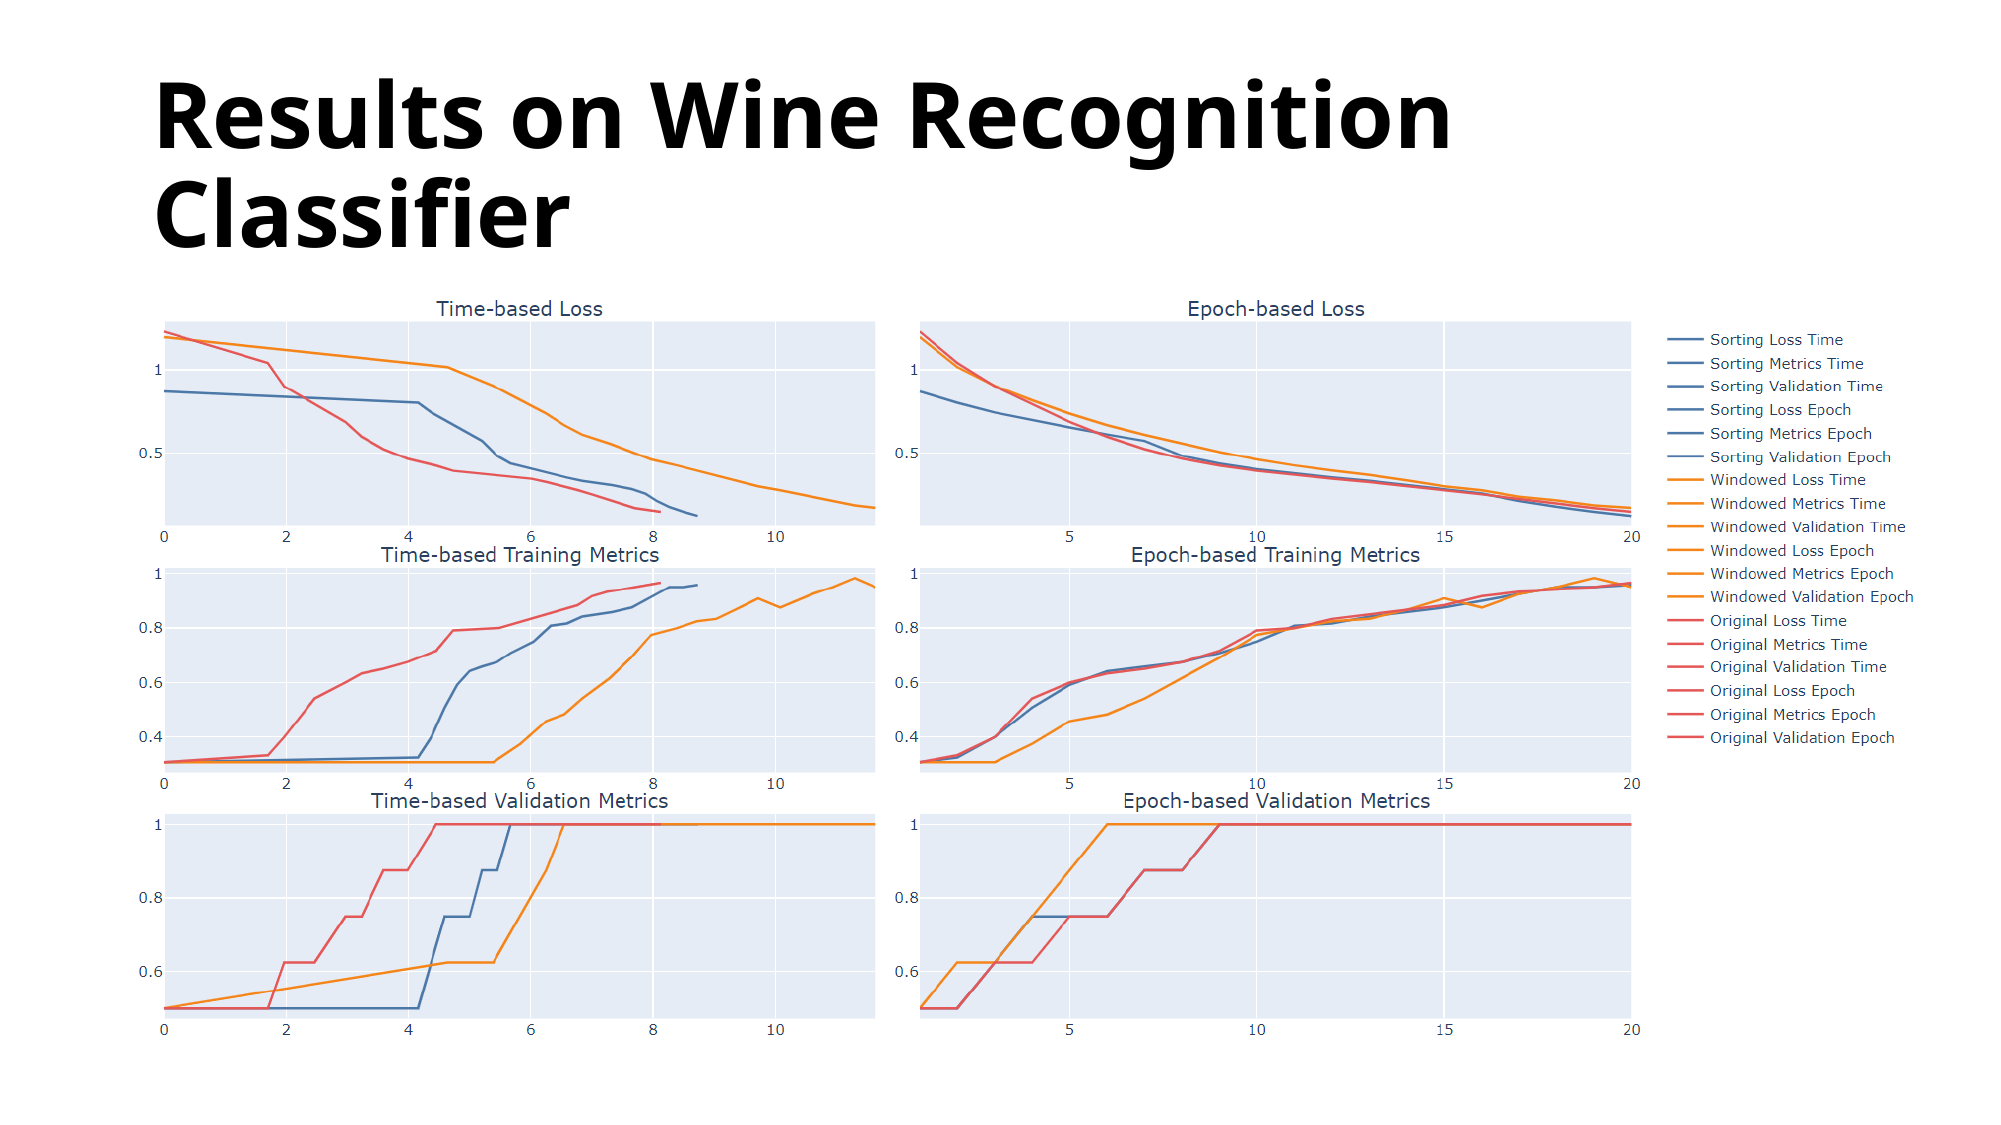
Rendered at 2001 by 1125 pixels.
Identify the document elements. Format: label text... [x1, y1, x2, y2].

title Results on Wine Recognition Classifier [137, 59, 1863, 266]
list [55, 266, 1945, 1125]
